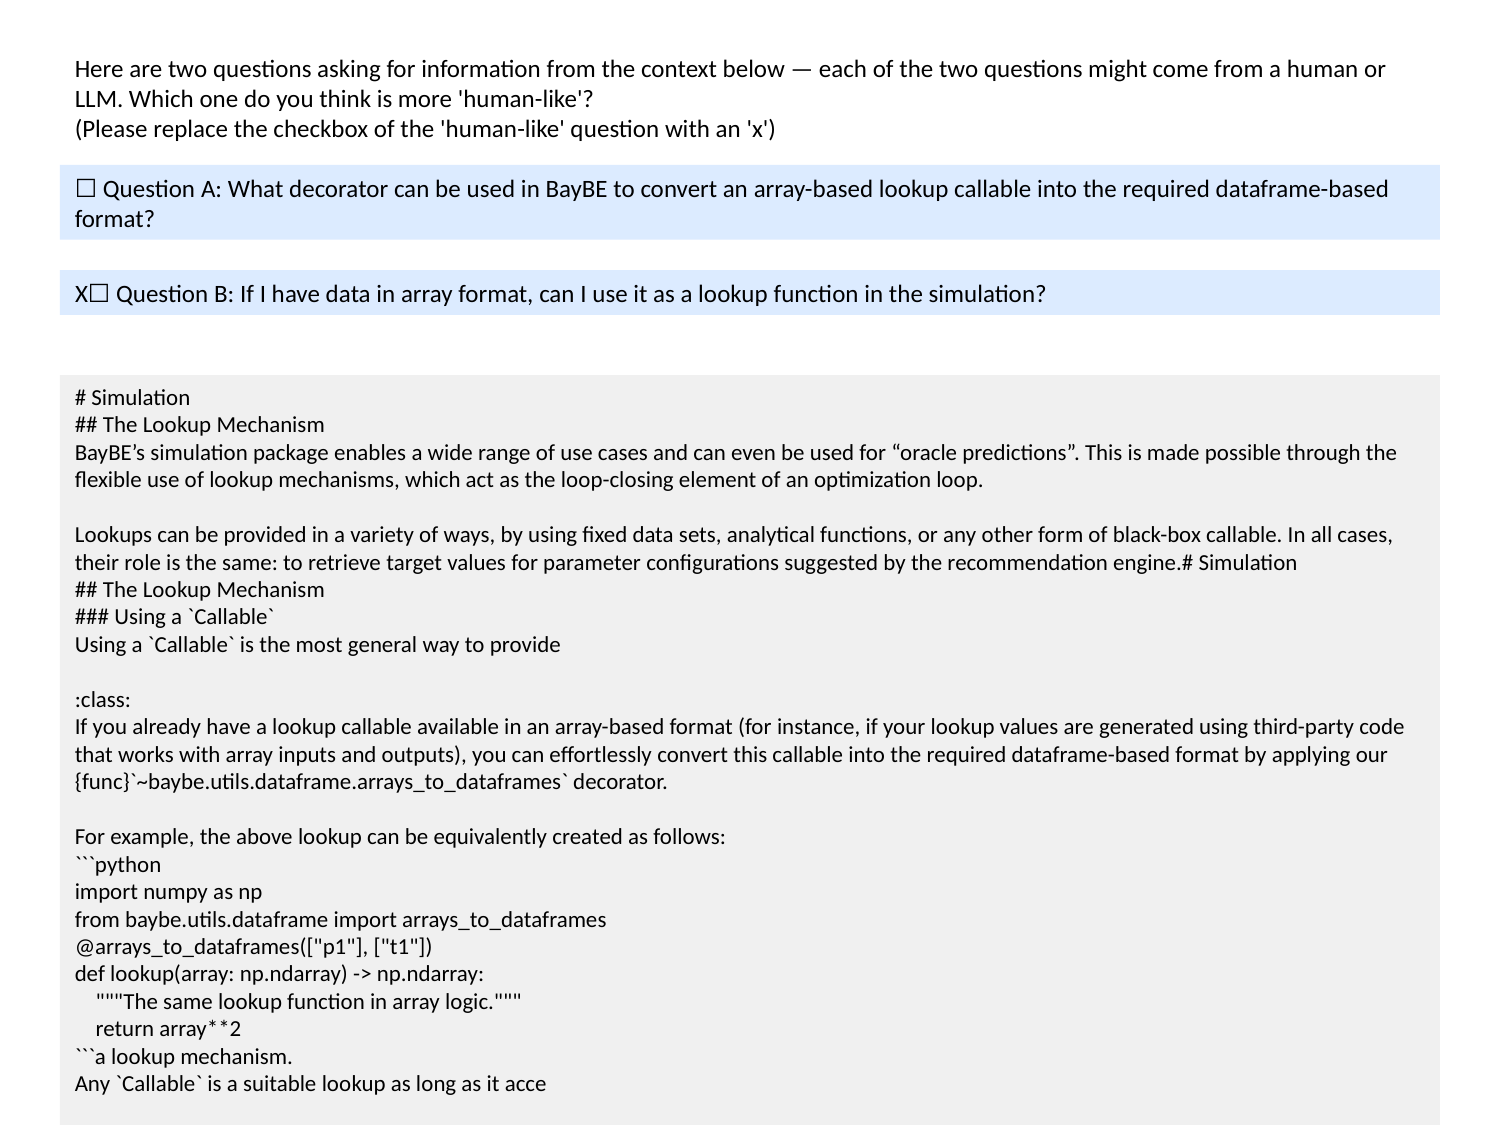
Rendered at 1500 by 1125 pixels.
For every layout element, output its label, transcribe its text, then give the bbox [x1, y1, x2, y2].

text_box # Simulation ## The Lookup Mechanism BayBE’s simulation package enables a wide range of use cases and can even be used for “oracle predictions”. This is made possible through the flexible use of lookup mechanisms, which act as the loop-closing element of an optimization loop. Lookups can be provided in a variety of ways, by using fixed data sets, analytical functions, or any other form of black-box callable. In all cases, their role is the same: to retrieve target values for parameter configurations suggested by the recommendation engine.# Simulation ## The Lookup Mechanism ### Using a `Callable` Using a `Callable` is the most general way to provide :class: If you already have a lookup callable available in an array-based format (for instance, if your lookup values are generated using third-party code that works with array inputs and outputs), you can effortlessly convert this callable into the required dataframe-based format by applying our {func}`~baybe.utils.dataframe.arrays_to_dataframes` decorator. For example, the above lookup can be equivalently created as follows: ```python import numpy as np from baybe.utils.dataframe import arrays_to_dataframes @arrays_to_dataframes(["p1"], ["t1"]) def lookup(array: np.ndarray) -> np.ndarray: """The same lookup function in array logic.""" return array**2 ```a lookup mechanism. Any `Callable` is a suitable lookup as long as it acce :class: …more text on next page [59, 375, 1440, 1125]
text_box X☐ Question B: If I have data in array format, can I use it as a lookup function in the simulation? [59, 270, 1440, 315]
text_box ☐ Question A: What decorator can be used in BayBE to convert an array-based lookup callable into the required dataframe-based format? [59, 164, 1440, 240]
text_box Here are two questions asking for information from the context below — each of the two questions might come from a human or LLM. Which one do you think is more 'human-like'? (Please replace the checkbox of the 'human-like' question with an 'x') [59, 45, 1440, 150]
